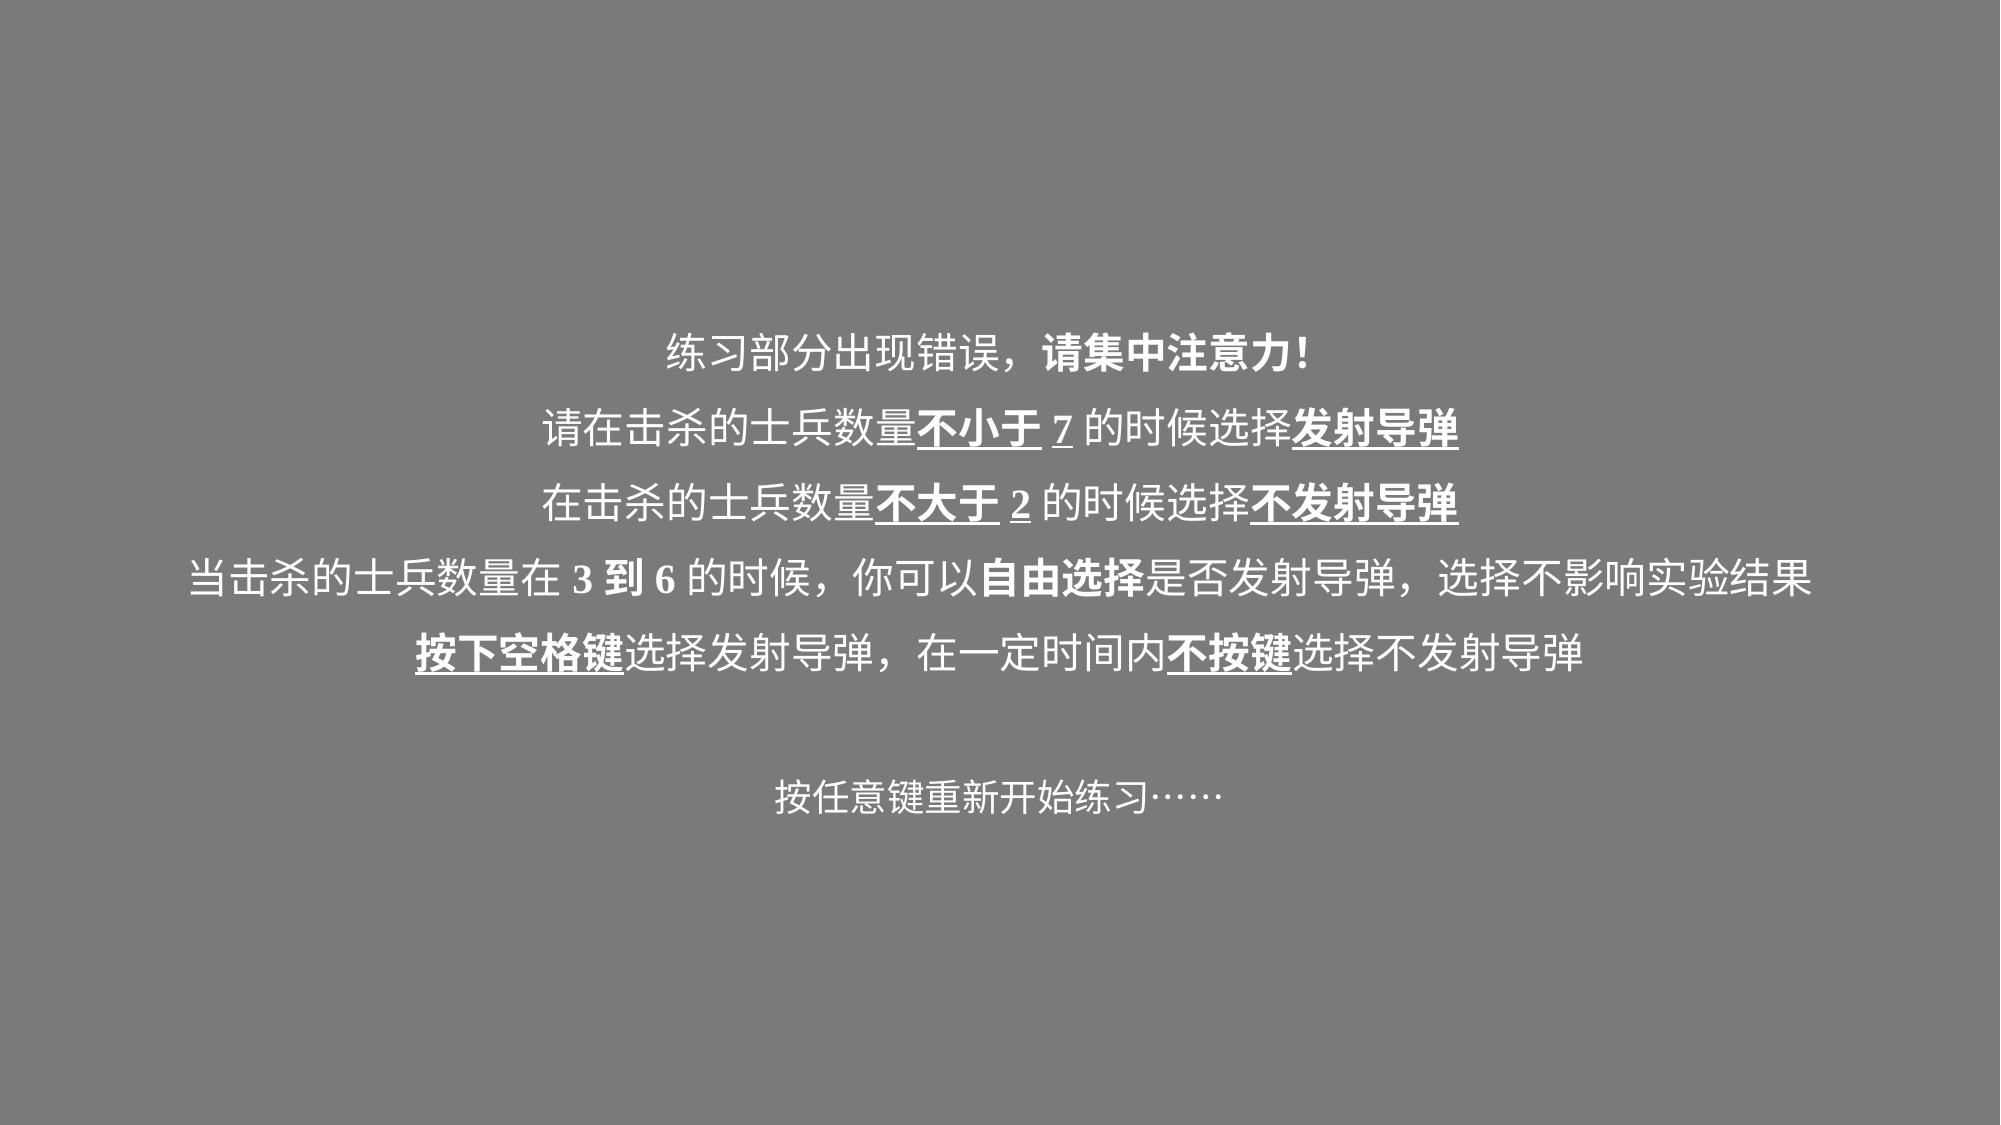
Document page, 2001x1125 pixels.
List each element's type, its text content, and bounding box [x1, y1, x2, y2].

text_box 练习部分出现错误，请集中注意力！ 请在击杀的士兵数量不小于7的时候选择发射导弹 在击杀的士兵数量不大于2的时候选择不发射导弹 当击杀的士兵数量在3到6的时候，你可以自由选择是否发射导弹，选择不影响实验结果 按下空格键选择发射导弹，在一定时间内不按键选择不发射导弹 按任意键重新开始练习…… [148, 294, 1851, 827]
